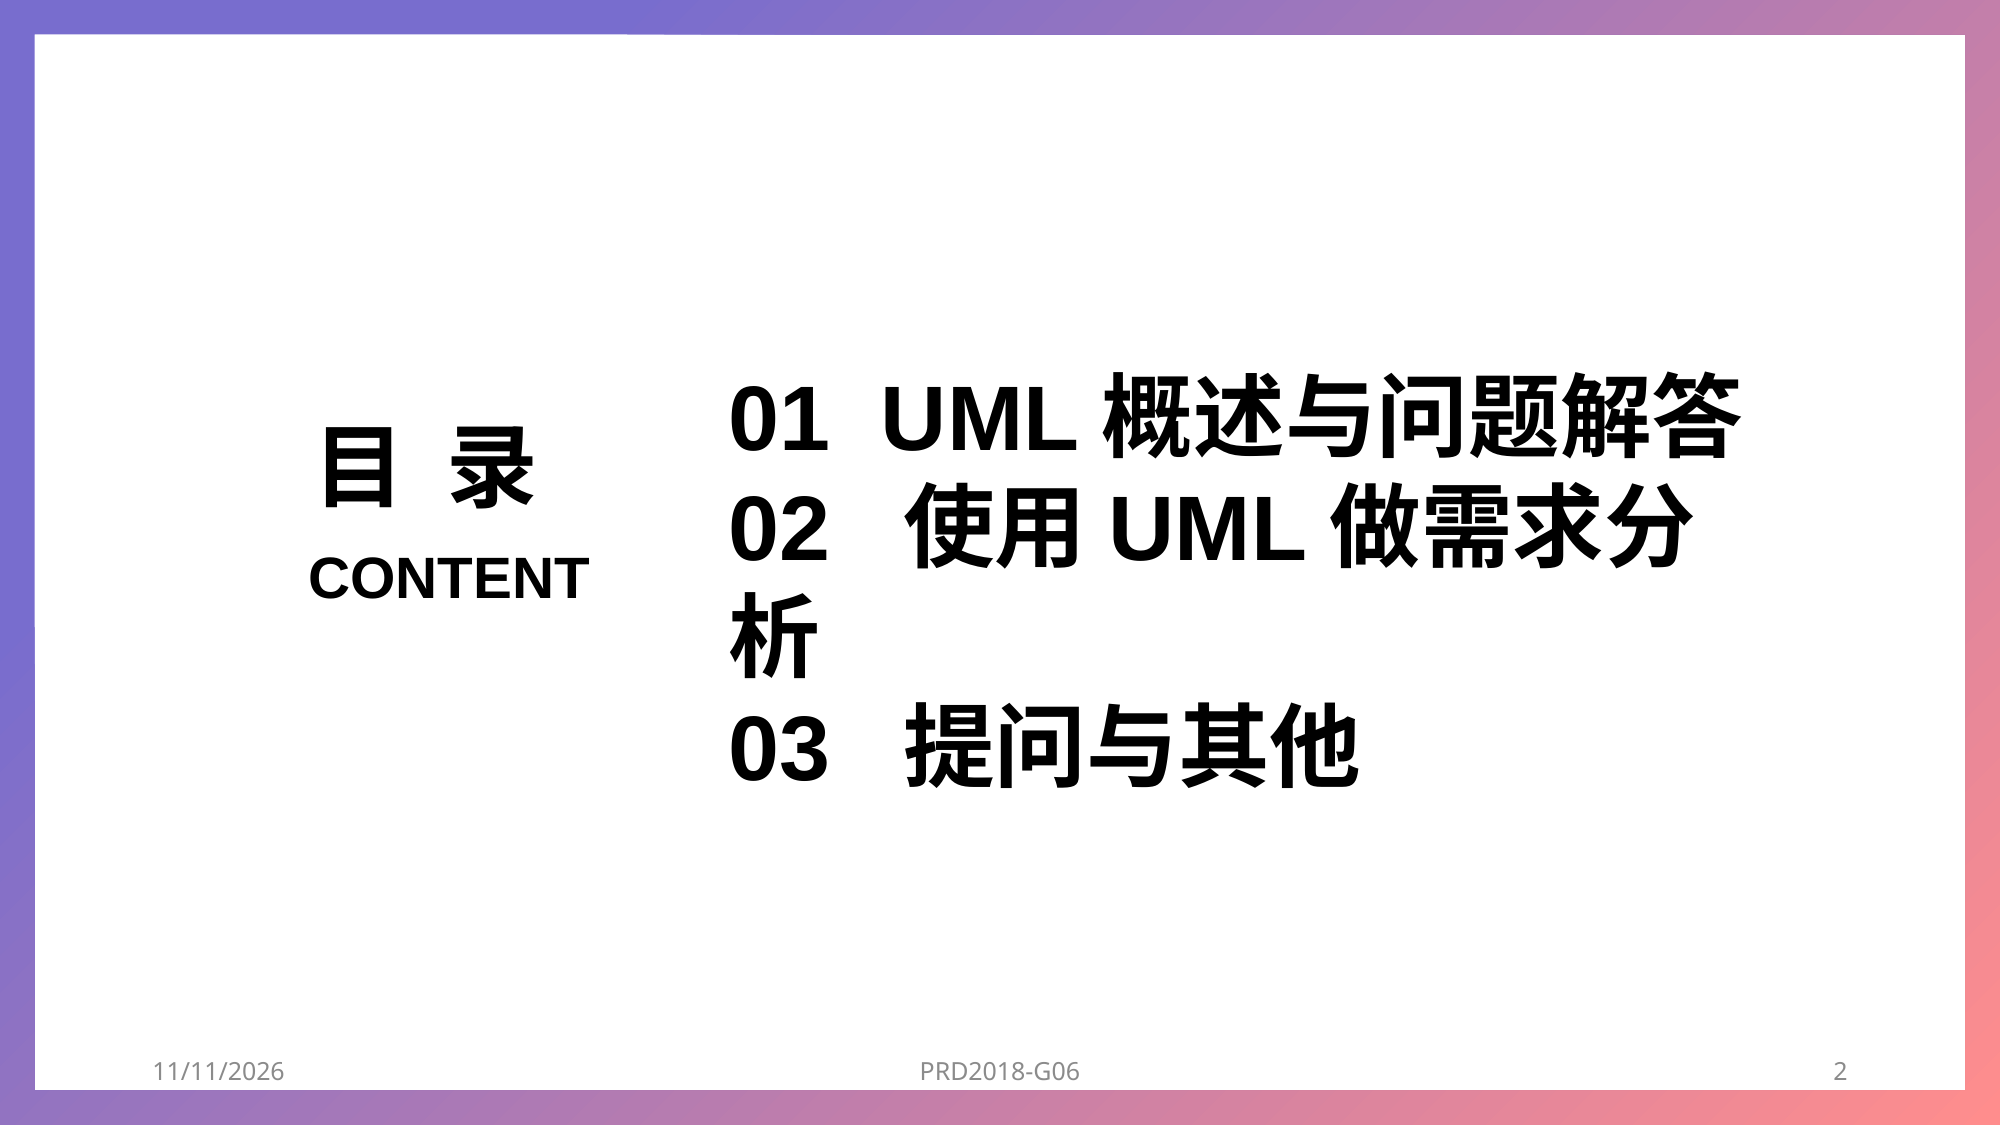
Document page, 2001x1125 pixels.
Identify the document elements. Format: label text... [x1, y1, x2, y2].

text_box 01 UML概述与问题解答 02 使用UML做需求分析 03 提问与其他 [728, 351, 1765, 1026]
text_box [267, 390, 754, 619]
text_box [0, 0, 2000, 1125]
footer PRD2018-G06 [662, 1042, 1338, 1103]
slide_number 2 [1412, 1042, 1863, 1103]
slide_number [137, 1042, 588, 1103]
